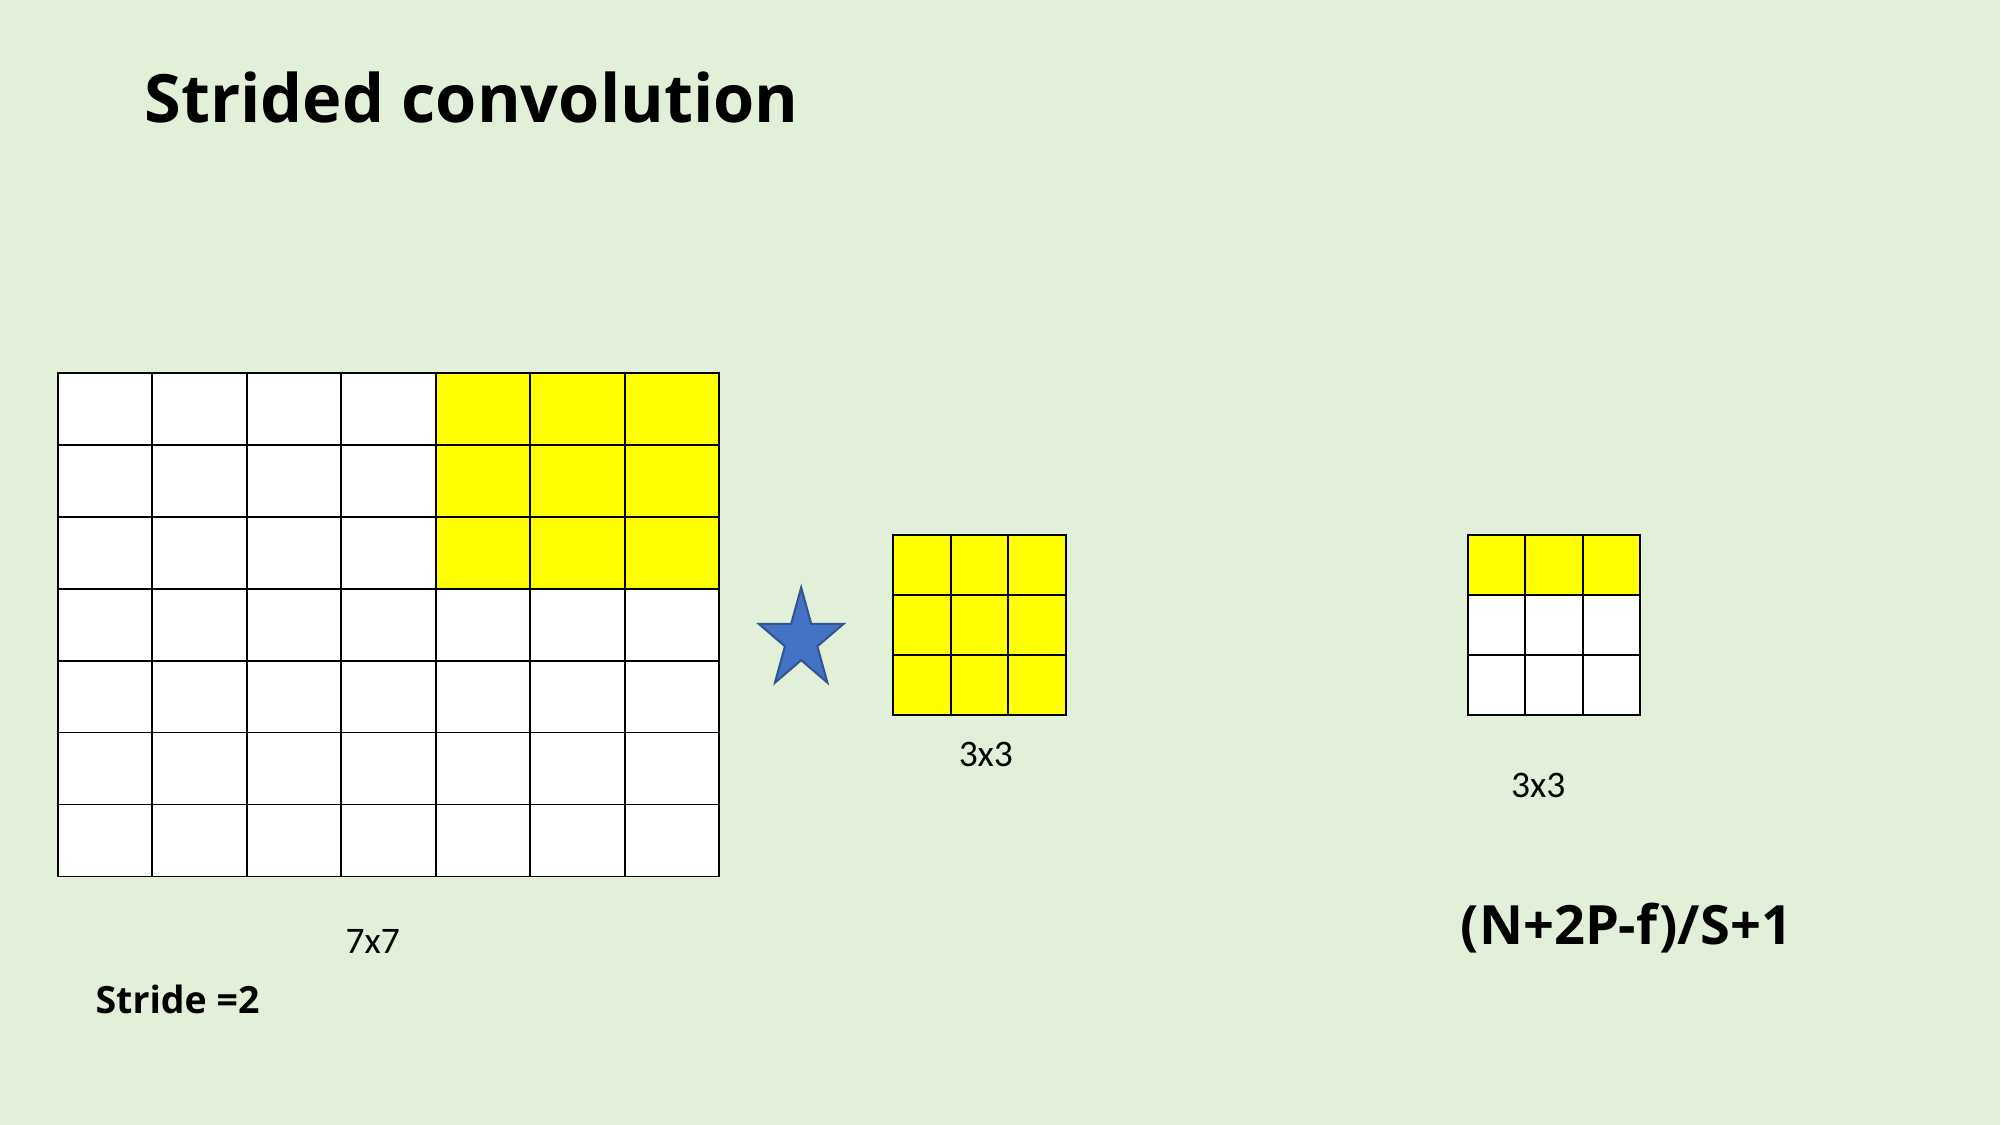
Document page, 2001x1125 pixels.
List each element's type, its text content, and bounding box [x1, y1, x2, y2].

table_cell [894, 656, 950, 714]
table_cell [1009, 596, 1065, 654]
table_cell [59, 662, 151, 732]
table_cell [531, 662, 624, 732]
table_cell [1469, 596, 1524, 654]
text_box 3x3 [943, 721, 1060, 782]
table_cell [1526, 596, 1582, 654]
table_cell [153, 662, 246, 732]
table_cell [342, 518, 435, 588]
table_cell [626, 662, 718, 732]
table_header [1526, 536, 1582, 594]
table_header [1009, 536, 1065, 594]
table_cell [626, 446, 718, 516]
table_cell [952, 656, 1007, 714]
table_header [894, 536, 950, 594]
table_cell [342, 446, 435, 516]
table_cell [437, 805, 529, 876]
table_cell [59, 518, 151, 588]
table_cell [342, 590, 435, 660]
table_cell [248, 590, 340, 660]
table_cell [952, 596, 1007, 654]
table_cell [248, 662, 340, 732]
text_box [756, 583, 847, 686]
table_cell [531, 805, 624, 876]
table_header [952, 536, 1007, 594]
table_cell [894, 596, 950, 654]
table_cell [437, 662, 529, 732]
text_box (N+2P-f)/S+1 [1445, 882, 1847, 963]
text_box Strided convolution [129, 48, 989, 144]
table_cell [59, 446, 151, 516]
table_cell [626, 805, 718, 876]
table_cell [437, 733, 529, 804]
table_cell [531, 446, 624, 516]
table_cell [153, 733, 246, 804]
table_cell [153, 805, 246, 876]
table_cell [437, 518, 529, 588]
table_header [1469, 536, 1524, 594]
table_cell [59, 805, 151, 876]
table_cell [342, 662, 435, 732]
table_cell [437, 590, 529, 660]
table_cell [437, 446, 529, 516]
table_cell [59, 733, 151, 804]
text_box 7x7 [330, 908, 447, 969]
table_cell [248, 446, 340, 516]
table_header [531, 374, 624, 444]
table_cell [1469, 656, 1524, 714]
table_cell [153, 446, 246, 516]
table_cell [626, 518, 718, 588]
text_box 3x3 [1496, 752, 1612, 812]
table_header [59, 374, 151, 444]
table_cell [153, 518, 246, 588]
table_cell [1584, 656, 1639, 714]
table_cell [153, 590, 246, 660]
table_cell [1584, 596, 1639, 654]
table_cell [342, 733, 435, 804]
table_cell [531, 733, 624, 804]
table_cell [531, 590, 624, 660]
table_cell [531, 518, 624, 588]
table_cell [248, 518, 340, 588]
table_header [437, 374, 529, 444]
table_header [248, 374, 340, 444]
table_cell [1009, 656, 1065, 714]
table_cell [342, 805, 435, 876]
table_cell [626, 733, 718, 804]
text_box Stride =2 [80, 969, 549, 1029]
table_cell [1526, 656, 1582, 714]
table_cell [626, 590, 718, 660]
table_cell [59, 590, 151, 660]
table_header [153, 374, 246, 444]
table_header [626, 374, 718, 444]
table_cell [248, 805, 340, 876]
table_header [1584, 536, 1639, 594]
table_header [342, 374, 435, 444]
table_cell [248, 733, 340, 804]
